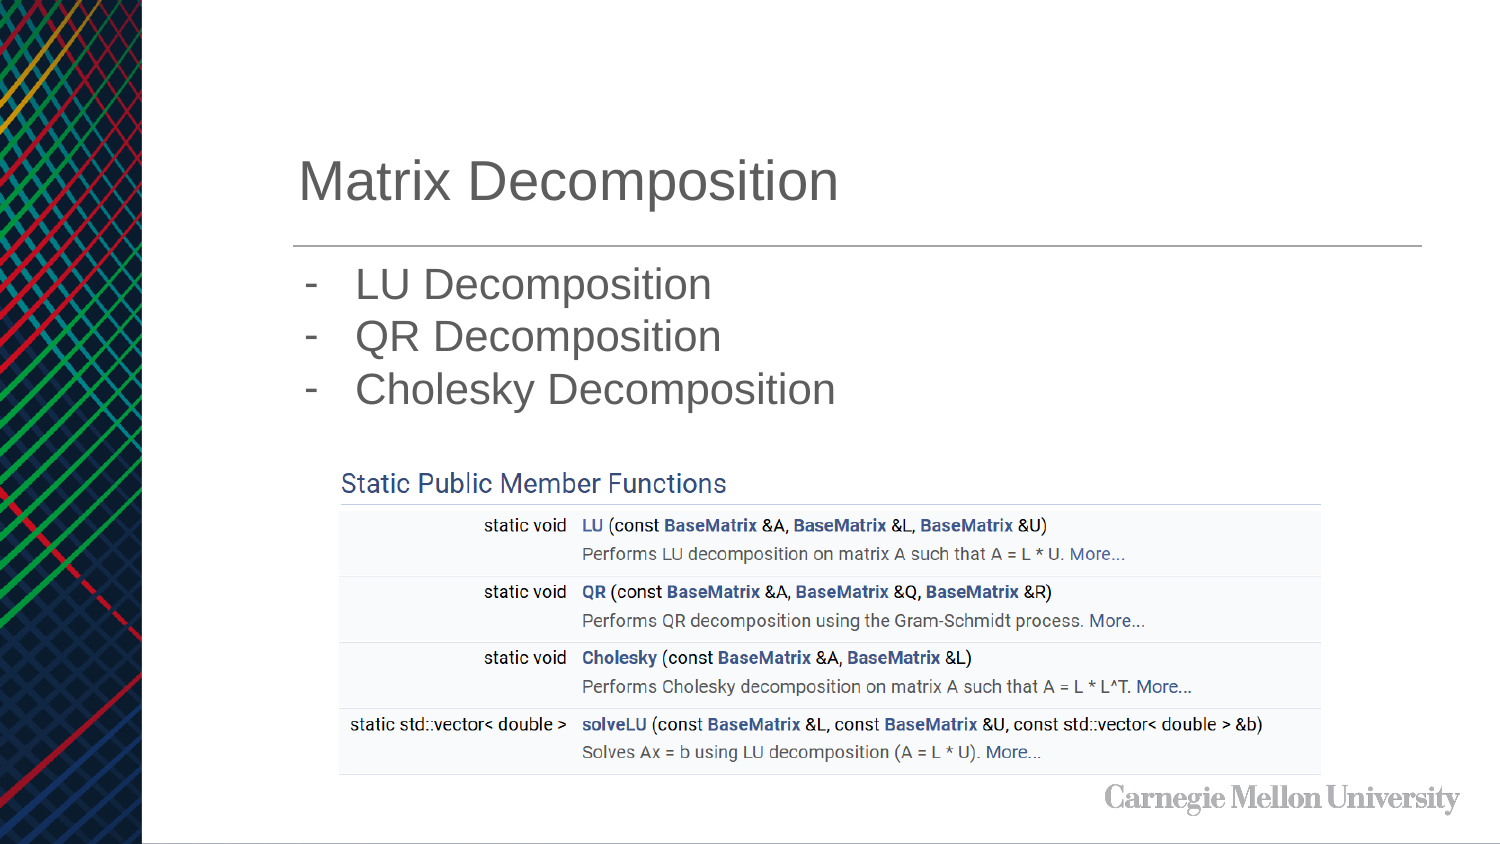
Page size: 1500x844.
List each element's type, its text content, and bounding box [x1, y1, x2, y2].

picture [335, 450, 1321, 776]
list LU Decomposition QR Decomposition Cholesky Decomposition [293, 250, 998, 451]
picture [0, 0, 141, 844]
picture [1105, 784, 1460, 816]
list Matrix Decomposition [293, 142, 1018, 222]
